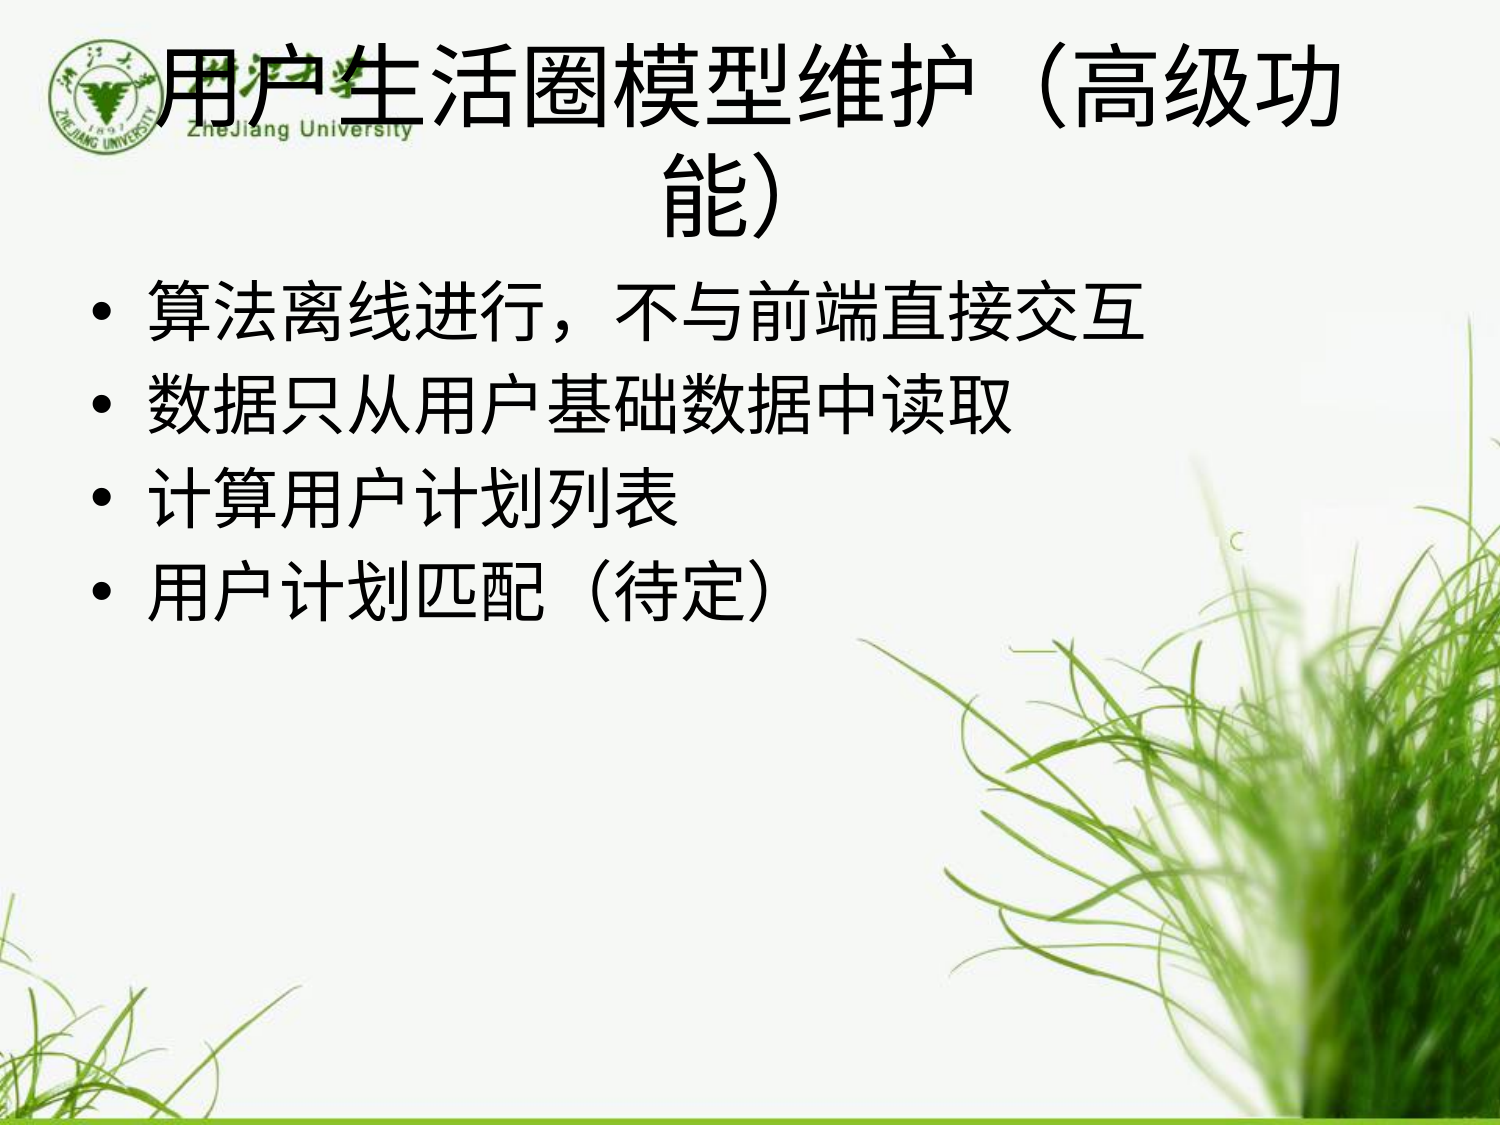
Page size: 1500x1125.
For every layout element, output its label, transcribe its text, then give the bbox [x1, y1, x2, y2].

list 算法离线进行，不与前端直接交互 数据只从用户基础数据中读取 计算用户计划列表 用户计划匹配（待定） [75, 262, 1425, 1005]
title 用户生活圈模型维护（高级功能） [75, 45, 1425, 233]
picture [0, 0, 1500, 1125]
